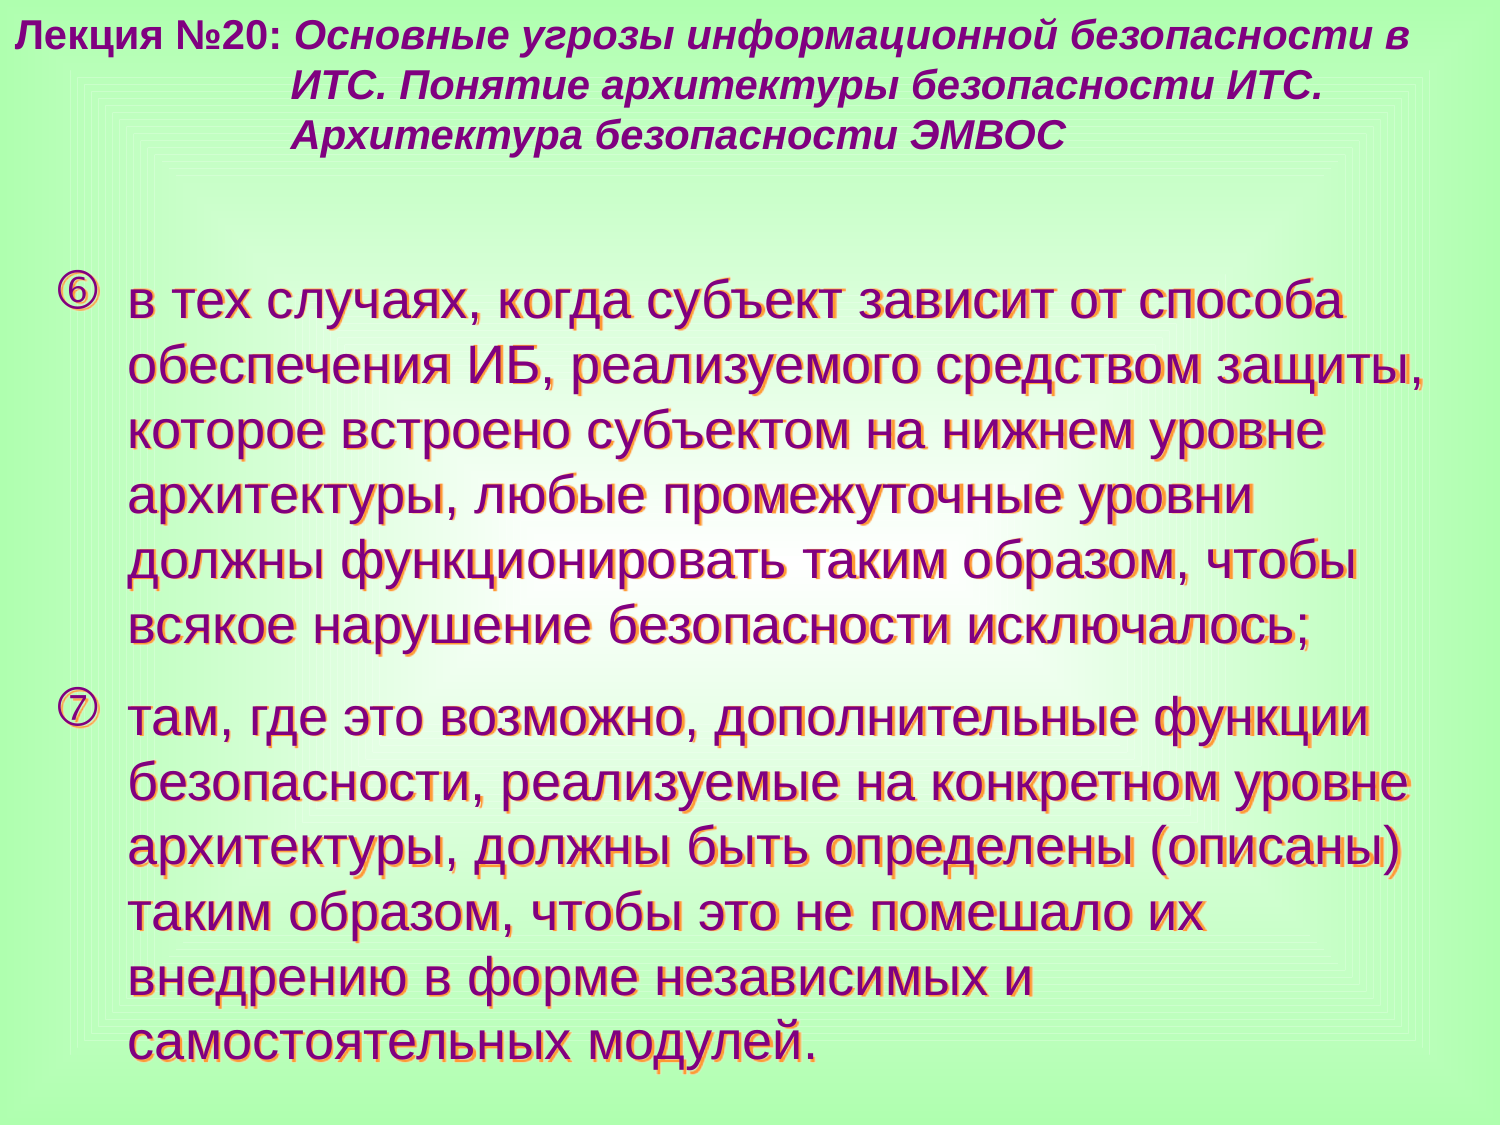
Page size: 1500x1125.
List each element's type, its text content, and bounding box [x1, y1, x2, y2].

text_box Лекция №20: Основные угрозы информационной безопасности в ИТС. Понятие архитектуры безопасности ИТС. Архитектура безопасности ЭМВОС [0, 0, 1500, 165]
text_box в тех случаях, когда субъект зависит от способа обеспечения ИБ, реализуемого средством защиты, которое встроено субъектом на нижнем уровне архитектуры, любые промежуточные уровни должны функционировать таким образом, чтобы всякое нарушение безопасности исключалось; там, где это возможно, дополнительные функции безопасности, реализуемые на конкретном уровне архитектуры, должны быть определены (описаны) таким образом, чтобы это не помешало их внедрению в форме независимых и самостоятельных модулей. [38, 256, 1449, 1079]
